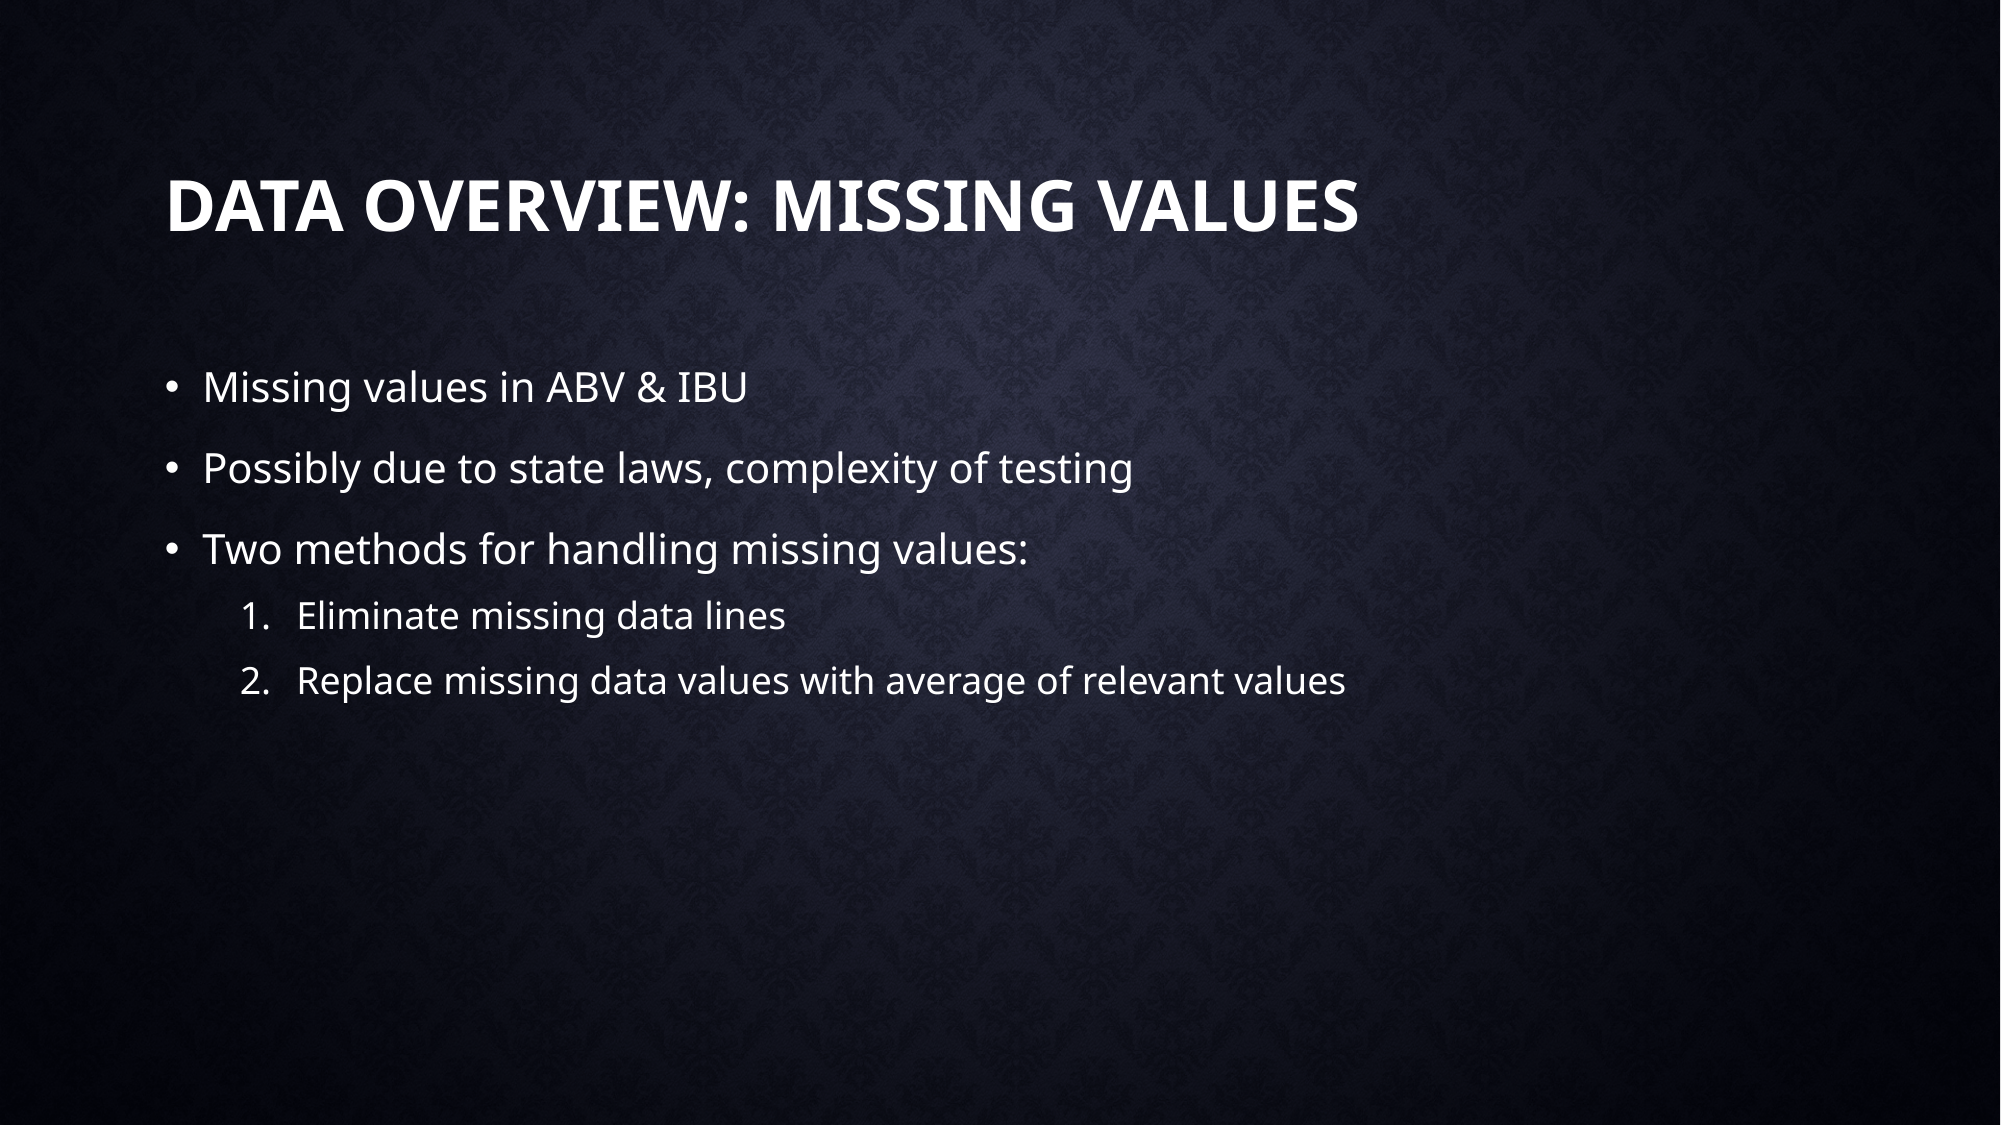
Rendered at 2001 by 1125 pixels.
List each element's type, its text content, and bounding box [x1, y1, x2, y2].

list Missing values in ABV & IBU Possibly due to state laws, complexity of testing Two methods for handling missing values: Eliminate missing data lines Replace missing data values with average of relevant values [149, 343, 1849, 950]
title Data overview: missing values [149, 99, 1849, 318]
